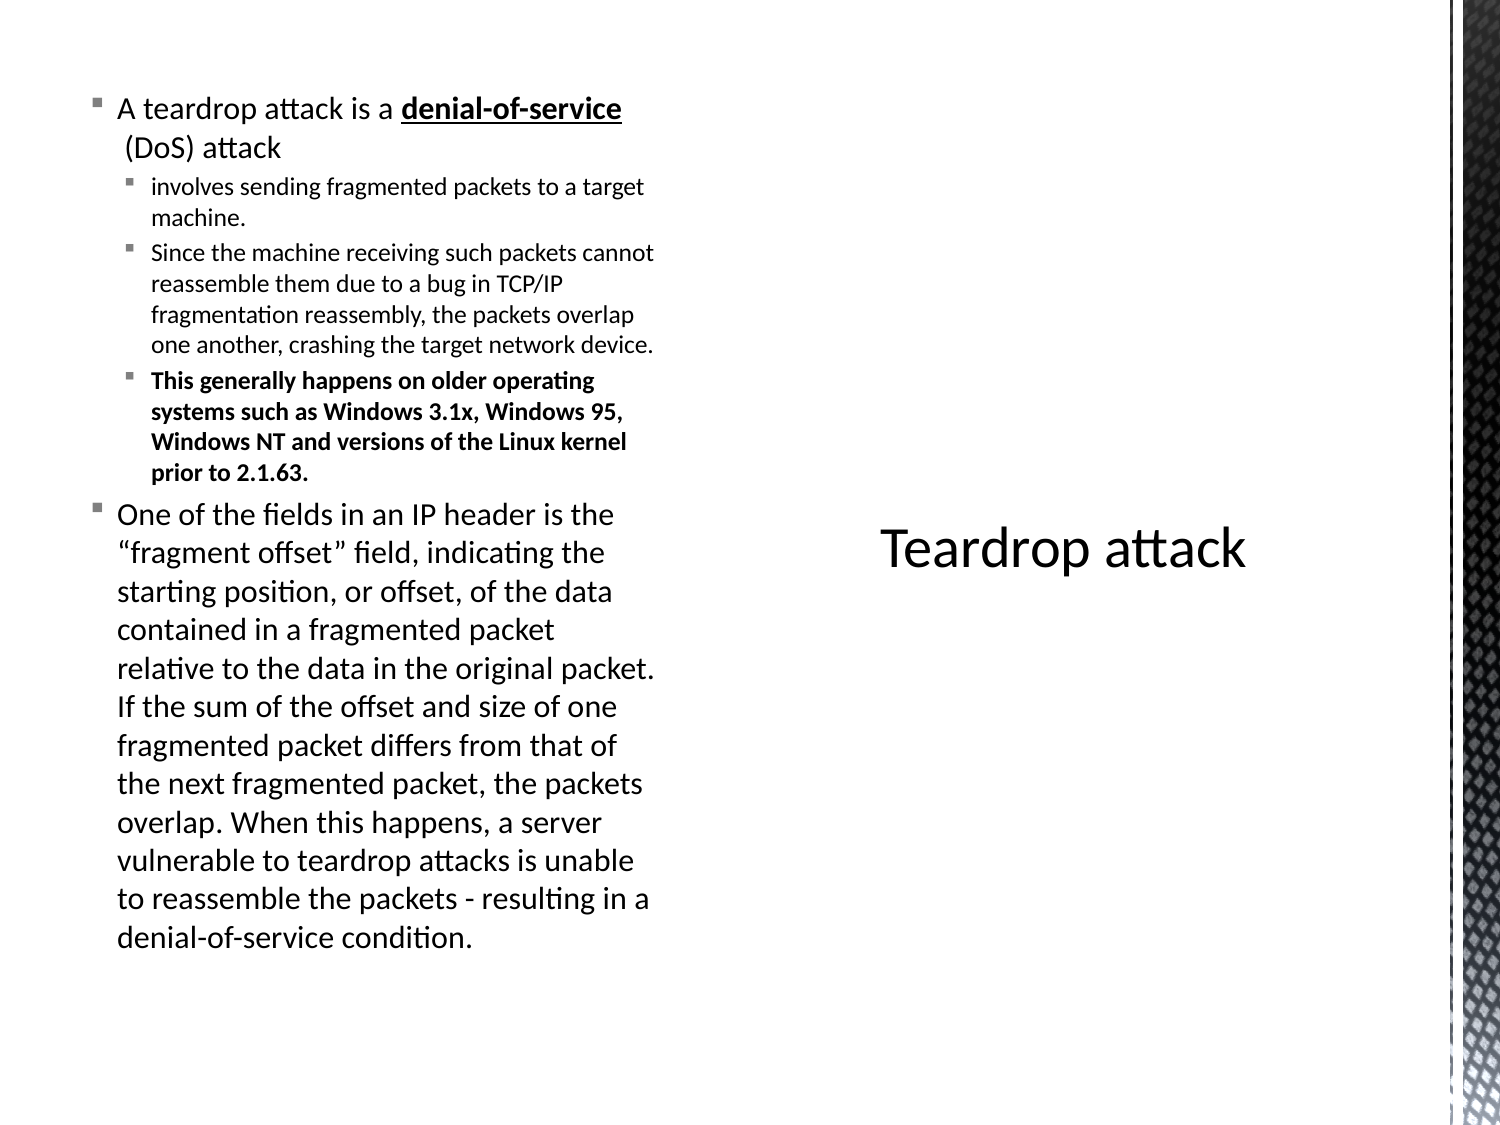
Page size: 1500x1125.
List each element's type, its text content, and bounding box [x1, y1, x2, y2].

list A teardrop attack is a denial-of-service (DoS) attack involves sending fragmented packets to a target machine. Since the machine receiving such packets cannot reassemble them due to a bug in TCP/IP fragmentation reassembly, the packets overlap one another, crashing the target network device. This generally happens on older operating systems such as Windows 3.1x, Windows 95, Windows NT and versions of the Linux kernel prior to 2.1.63. One of the fields in an IP header is the “fragment offset” field, indicating the starting position, or offset, of the data contained in a fragmented packet relative to the data in the original packet. If the sum of the offset and size of one fragmented packet differs from that of the next fragmented packet, the packets overlap. When this happens, a server vulnerable to teardrop attacks is unable to reassemble the packets - resulting in a denial-of-service condition. [75, 75, 675, 1013]
picture [1447, 0, 1500, 1125]
title Teardrop attack [800, 75, 1263, 1013]
